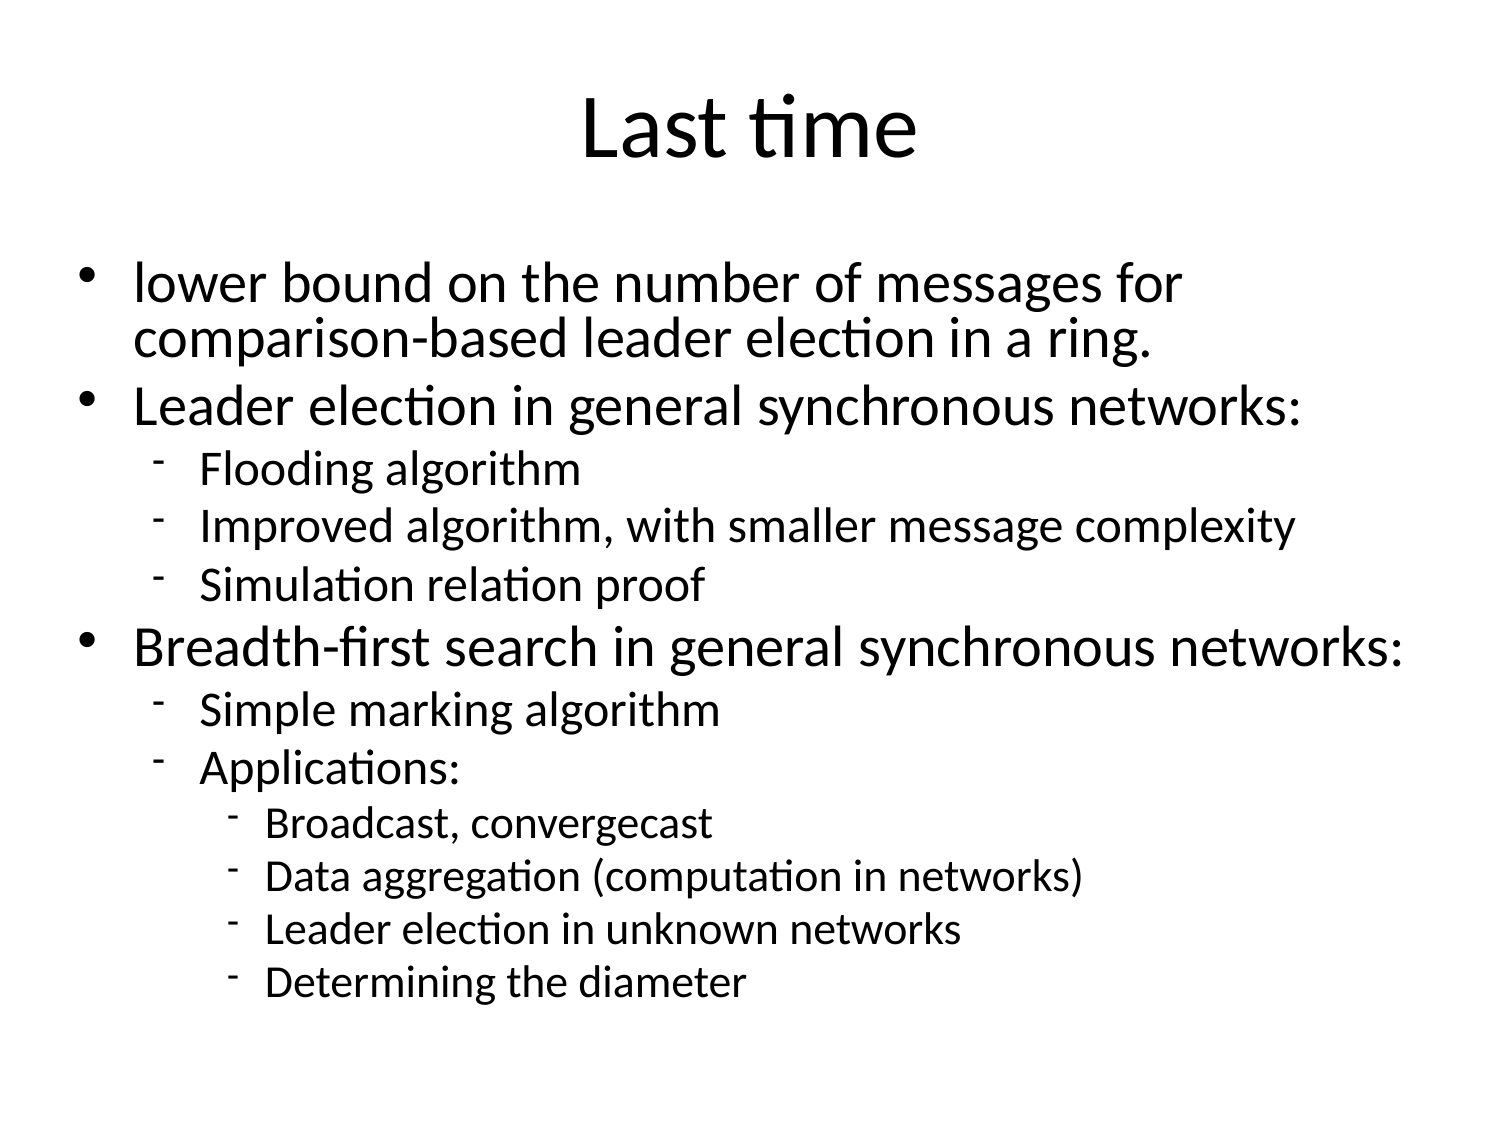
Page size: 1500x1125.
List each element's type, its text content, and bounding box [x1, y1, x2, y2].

title Last time [75, 27, 1425, 215]
